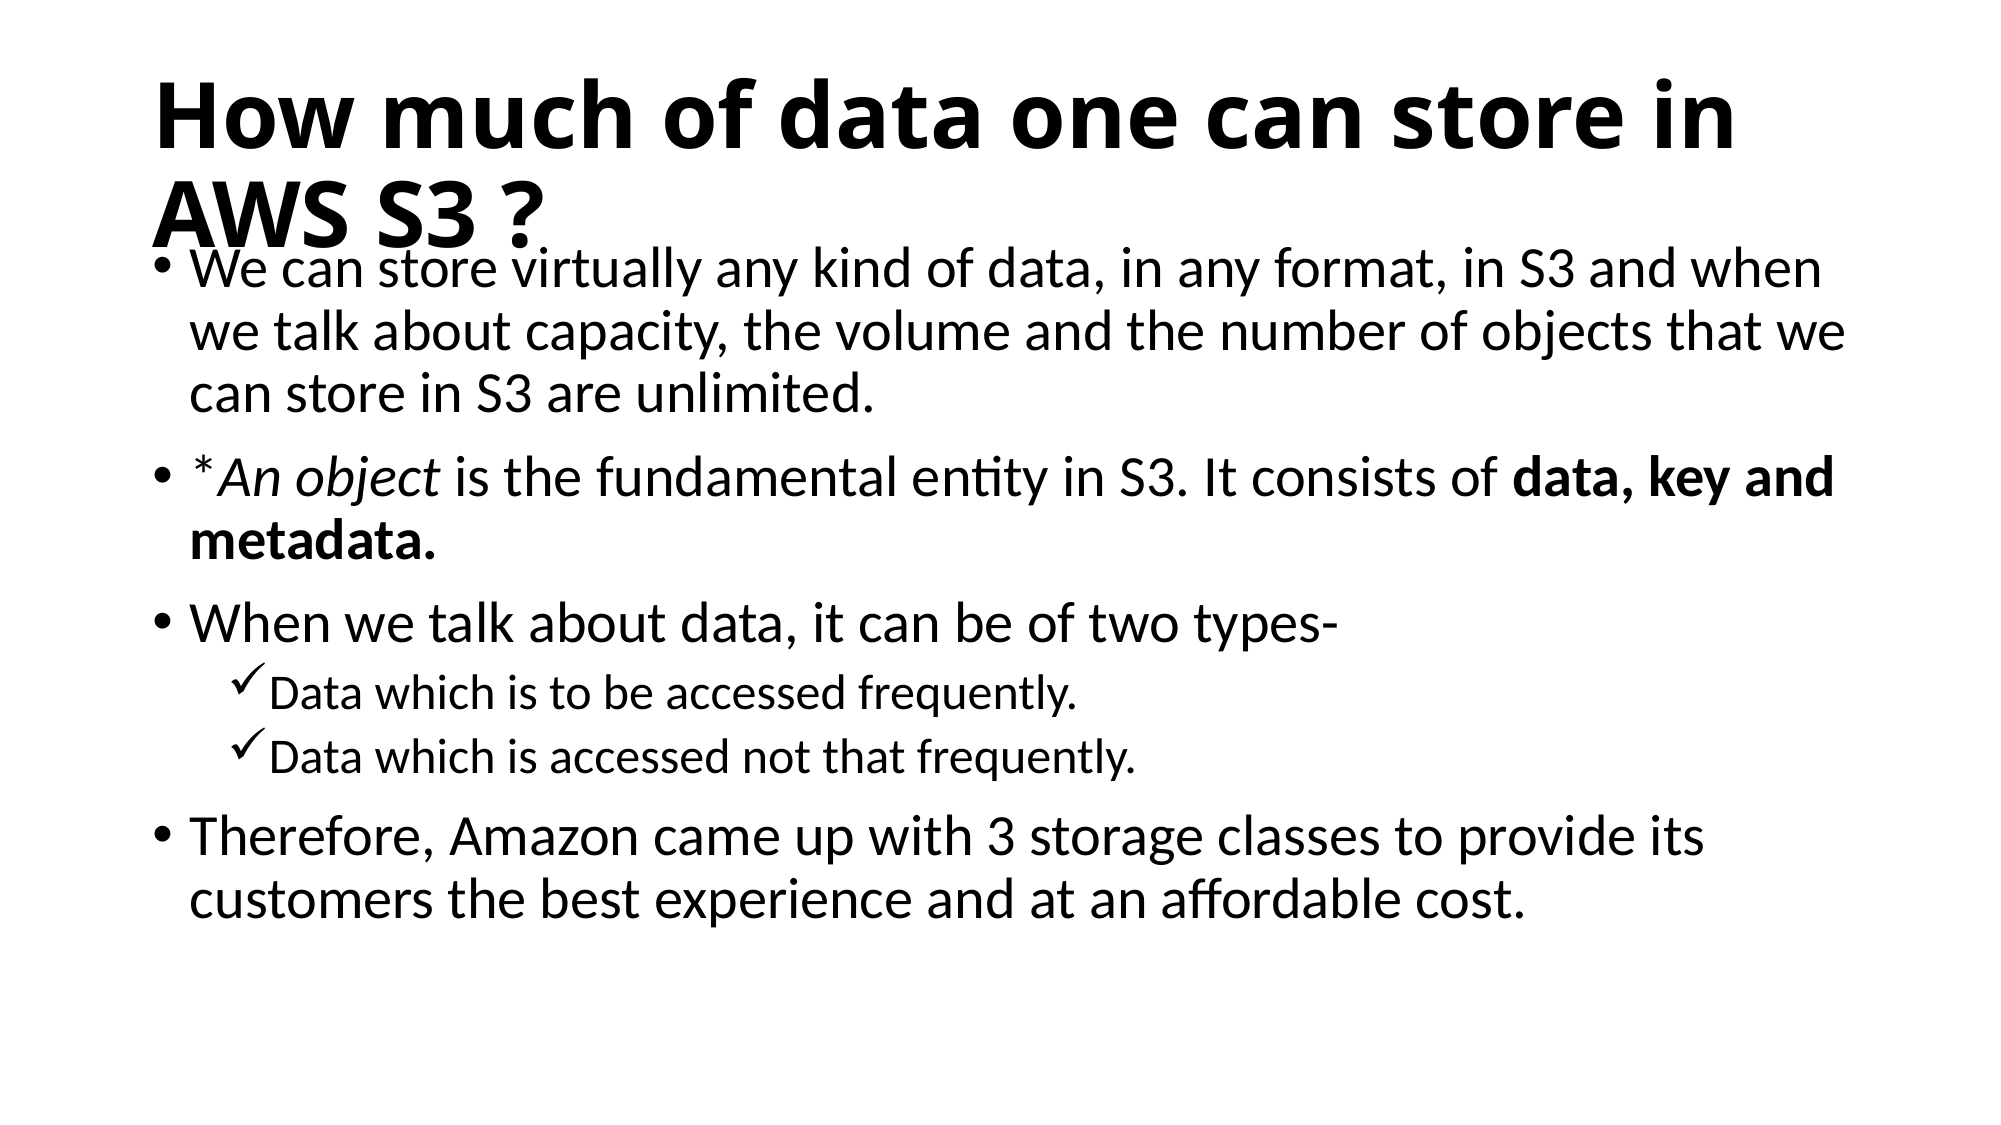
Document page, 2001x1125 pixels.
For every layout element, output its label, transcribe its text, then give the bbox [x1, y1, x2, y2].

list We can store virtually any kind of data, in any format, in S3 and when we talk about capacity, the volume and the number of objects that we can store in S3 are unlimited. *An object is the fundamental entity in S3. It consists of data, key and metadata. When we talk about data, it can be of two types- Data which is to be accessed frequently. Data which is accessed not that frequently. Therefore, Amazon came up with 3 storage classes to provide its customers the best experience and at an affordable cost. [137, 229, 1863, 1076]
title How much of data one can store in AWS S3 ? [137, 59, 1863, 229]
